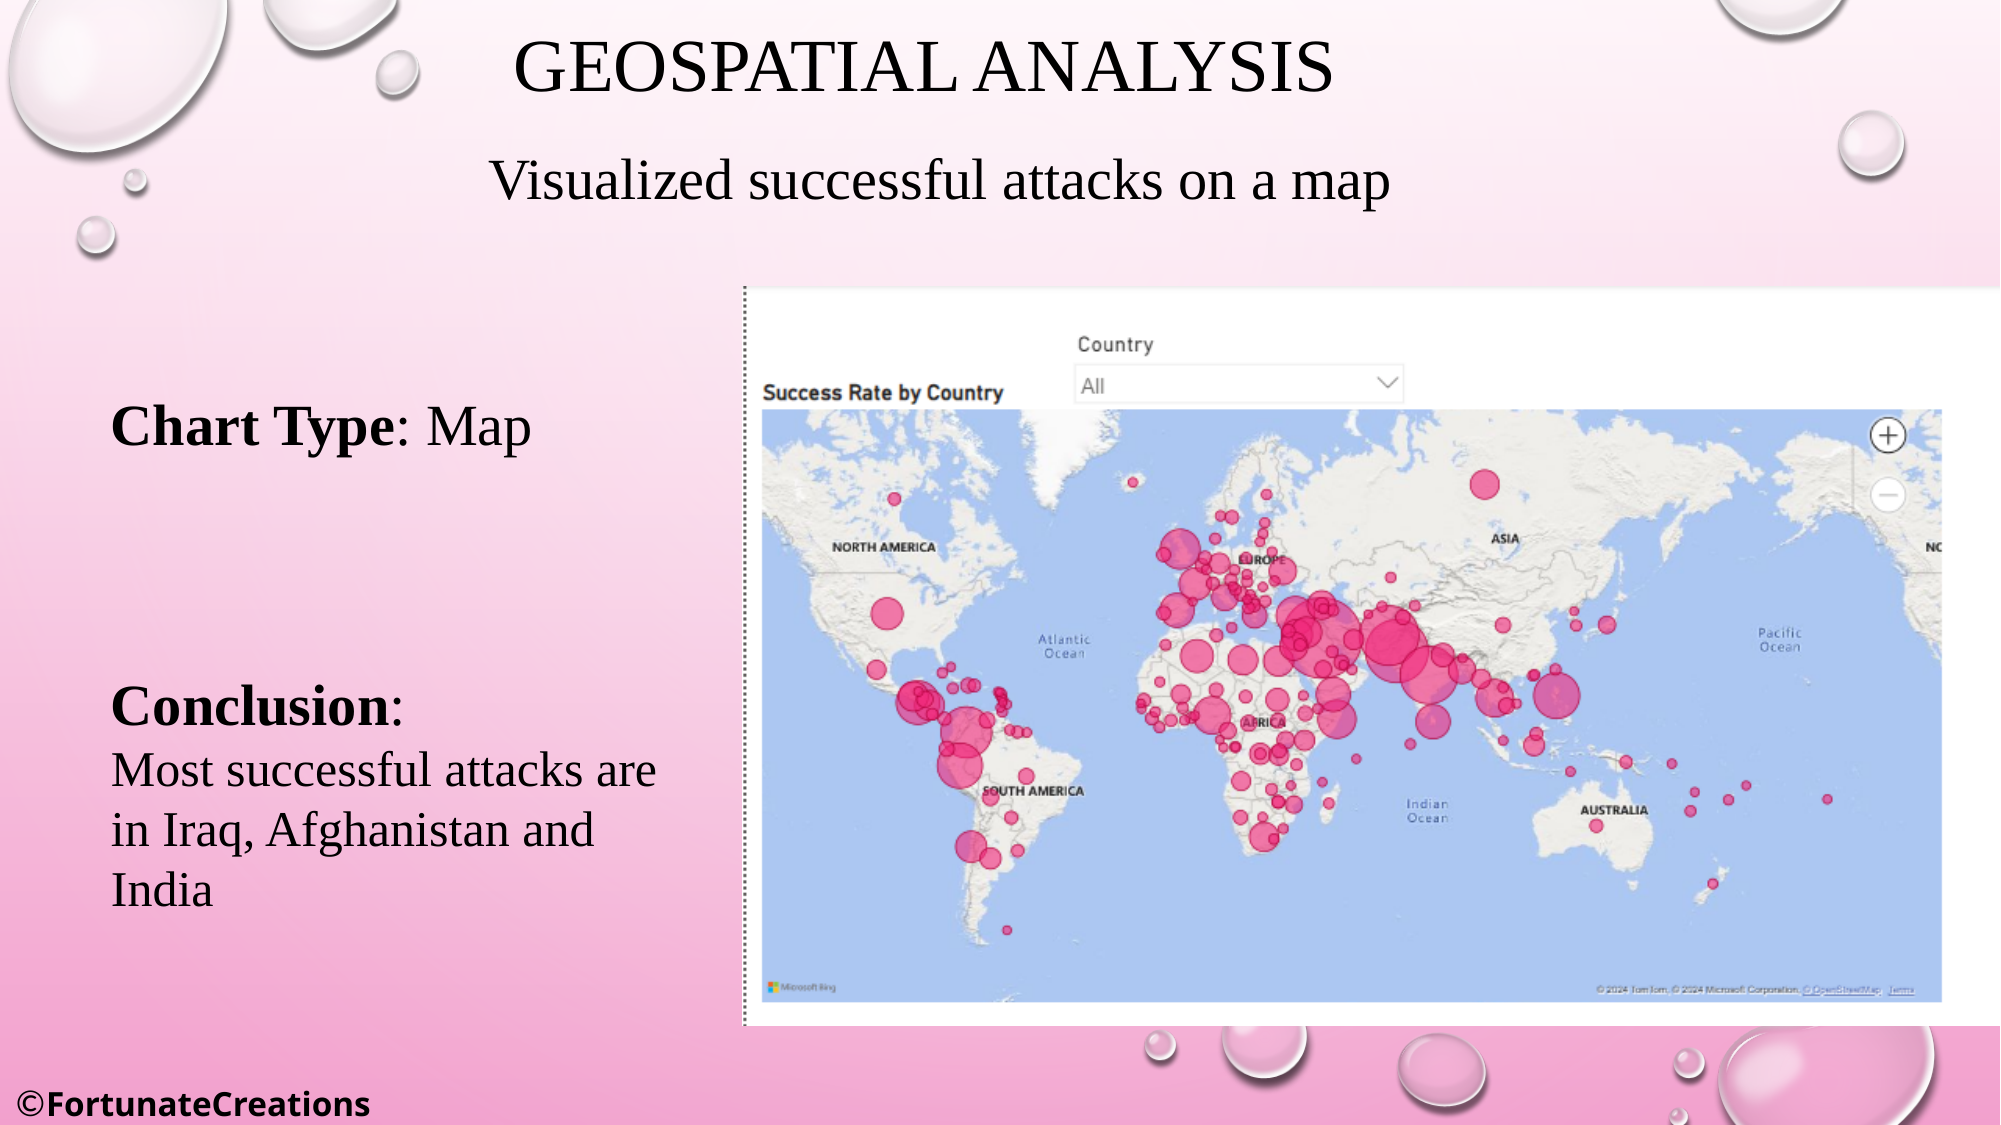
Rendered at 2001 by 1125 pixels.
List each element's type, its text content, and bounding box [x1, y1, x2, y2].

text_box Visualized successful attacks on a map [473, 133, 1639, 219]
picture [0, 0, 2000, 1125]
text_box ©FortunateCreations [0, 1071, 401, 1125]
text_box GEOSPATIAL ANALYSIS [499, 9, 1432, 115]
text_box Chart Type: Map Conclusion: Most successful attacks are in Iraq, Afghanistan and India [96, 379, 678, 925]
